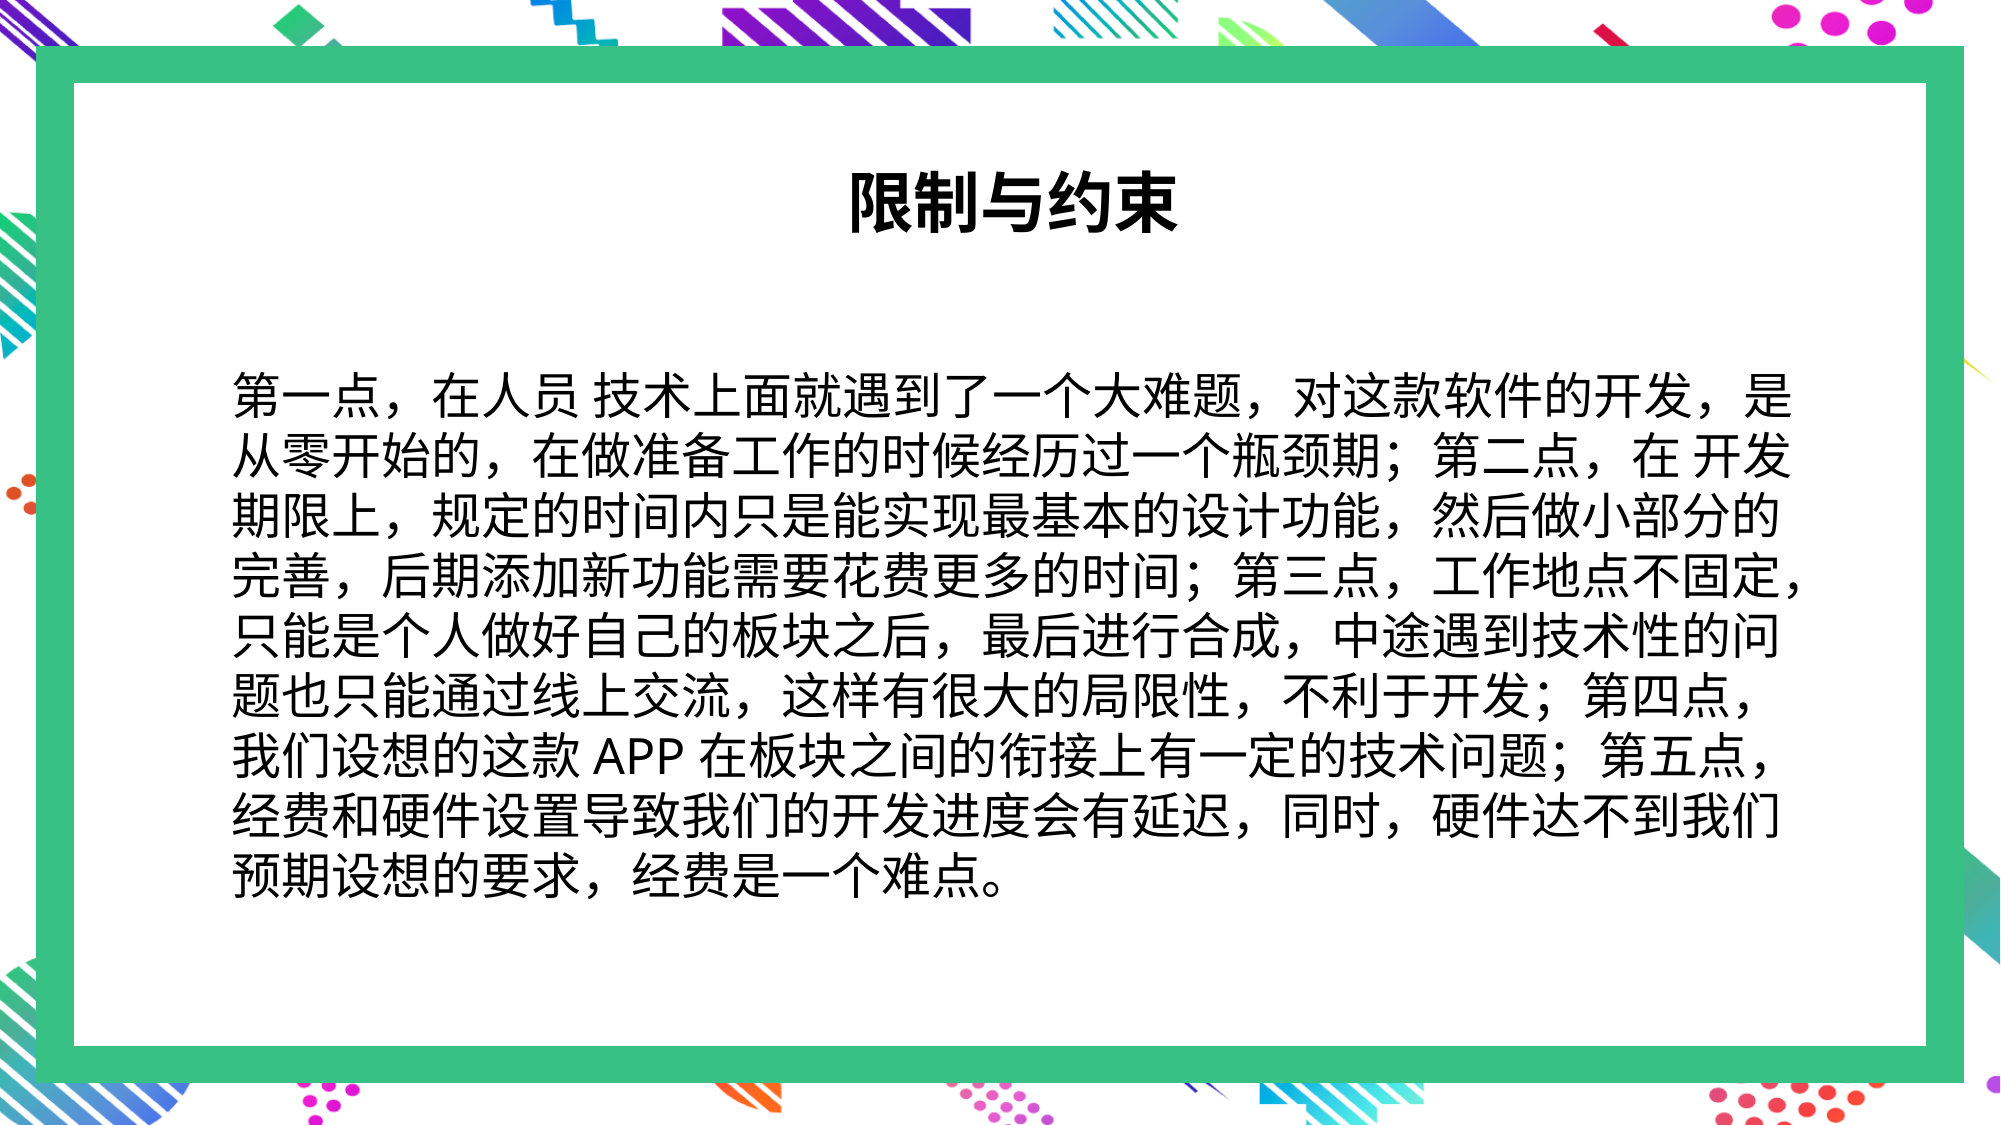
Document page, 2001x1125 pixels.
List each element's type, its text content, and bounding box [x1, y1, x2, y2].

text_box 限制与约束 [832, 153, 1196, 249]
text_box 第一点，在人员 技术上面就遇到了一个大难题，对这款软件的开发，是从零开始的，在做准备工作的时候经历过一个瓶颈期；第二点，在 开发期限上，规定的时间内只是能实现最基本的设计功能，然后做小部分的完善，后期添加新功能需要花费更多的时间；第三点，工作地点不固定，只能是个人做好自己的板块之后，最后进行合成，中途遇到技术性的问题也只能通过线上交流，这样有很大的局限性，不利于开发；第四点，我们设想的这款APP在板块之间的衔接上有一定的技术问题；第五点，经费和硬件设置导致我们的开发进度会有延迟，同时，硬件达不到我们预期设想的要求，经费是一个难点。 [216, 356, 1812, 992]
picture [0, 0, 2001, 1125]
